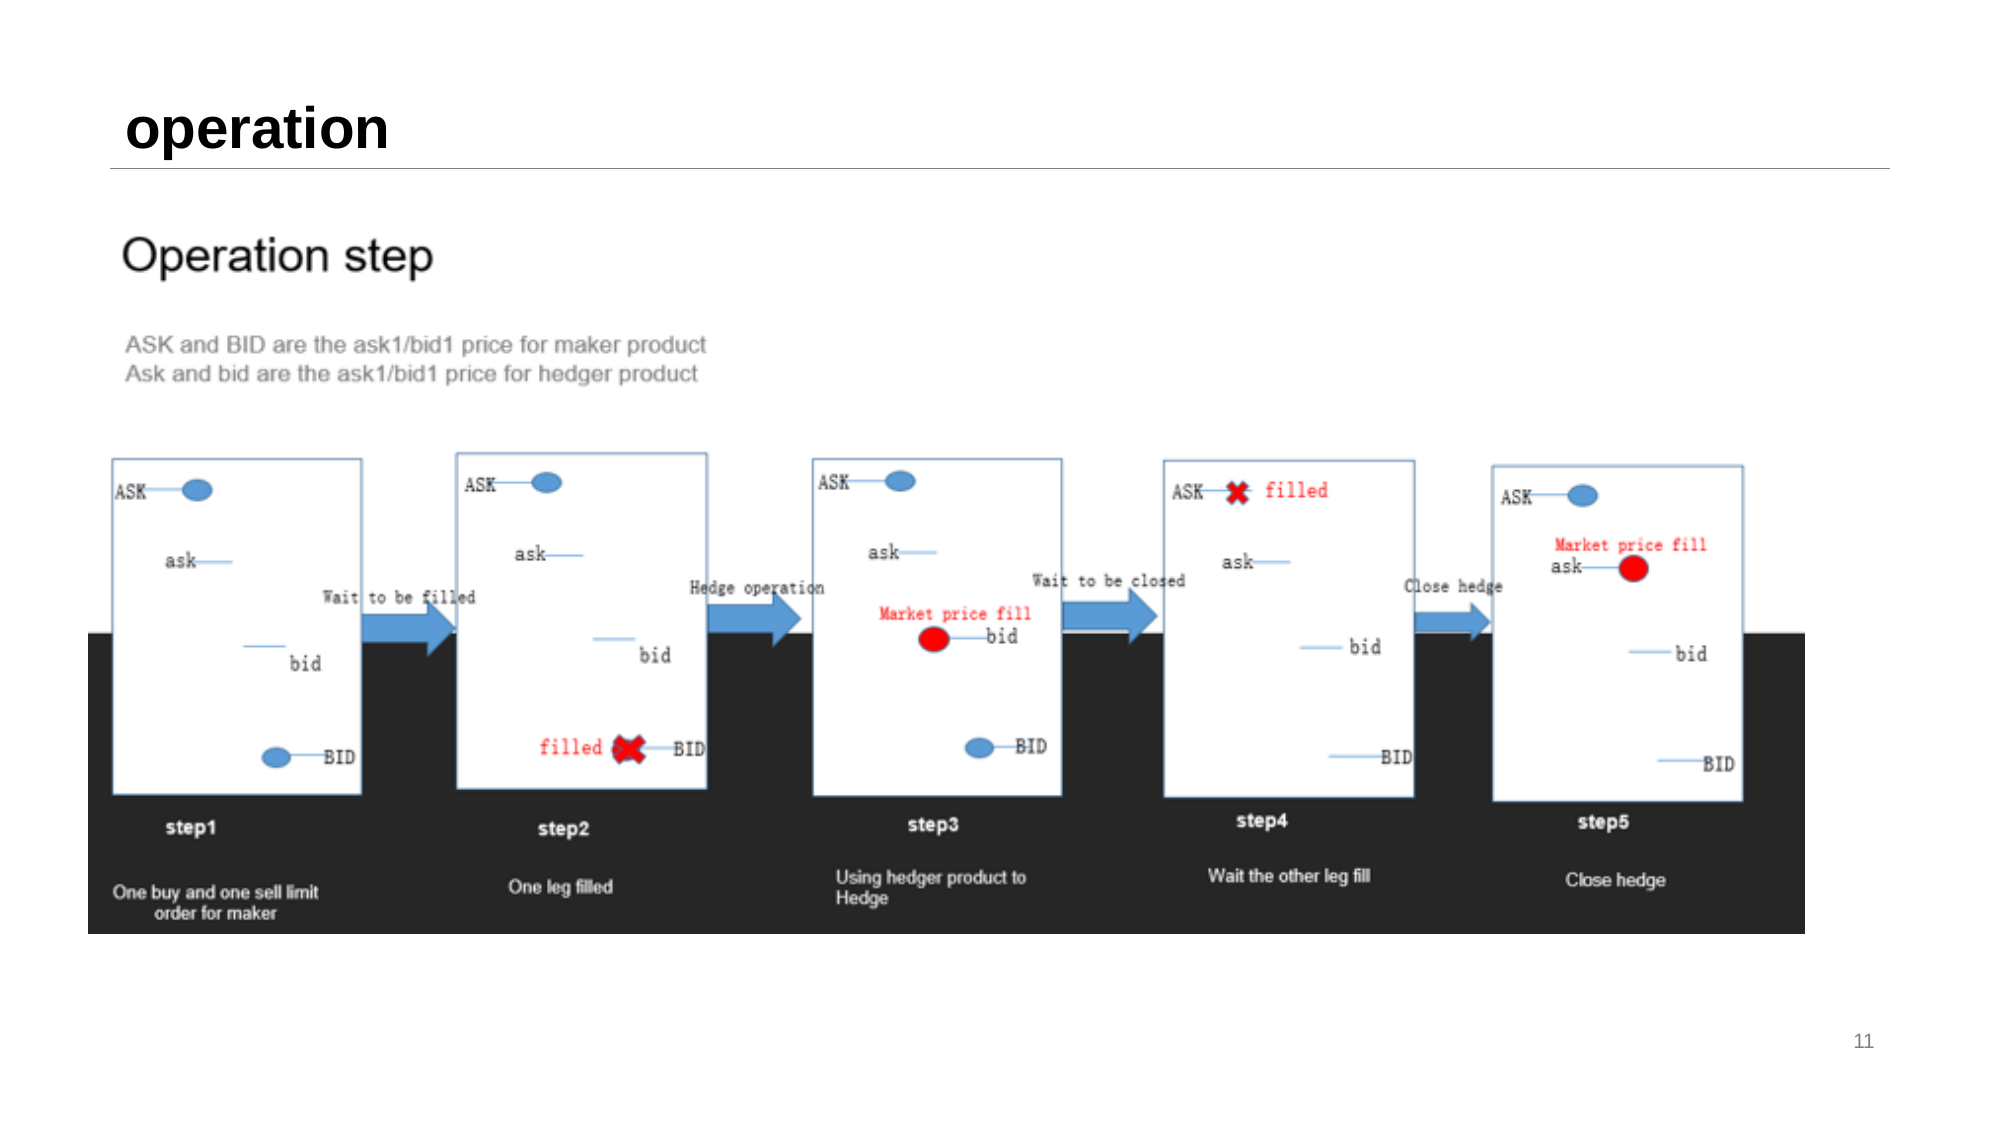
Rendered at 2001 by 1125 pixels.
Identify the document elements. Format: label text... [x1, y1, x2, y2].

picture [88, 198, 1805, 934]
slide_number 11 [1412, 1023, 1890, 1058]
title operation [109, 0, 1890, 169]
